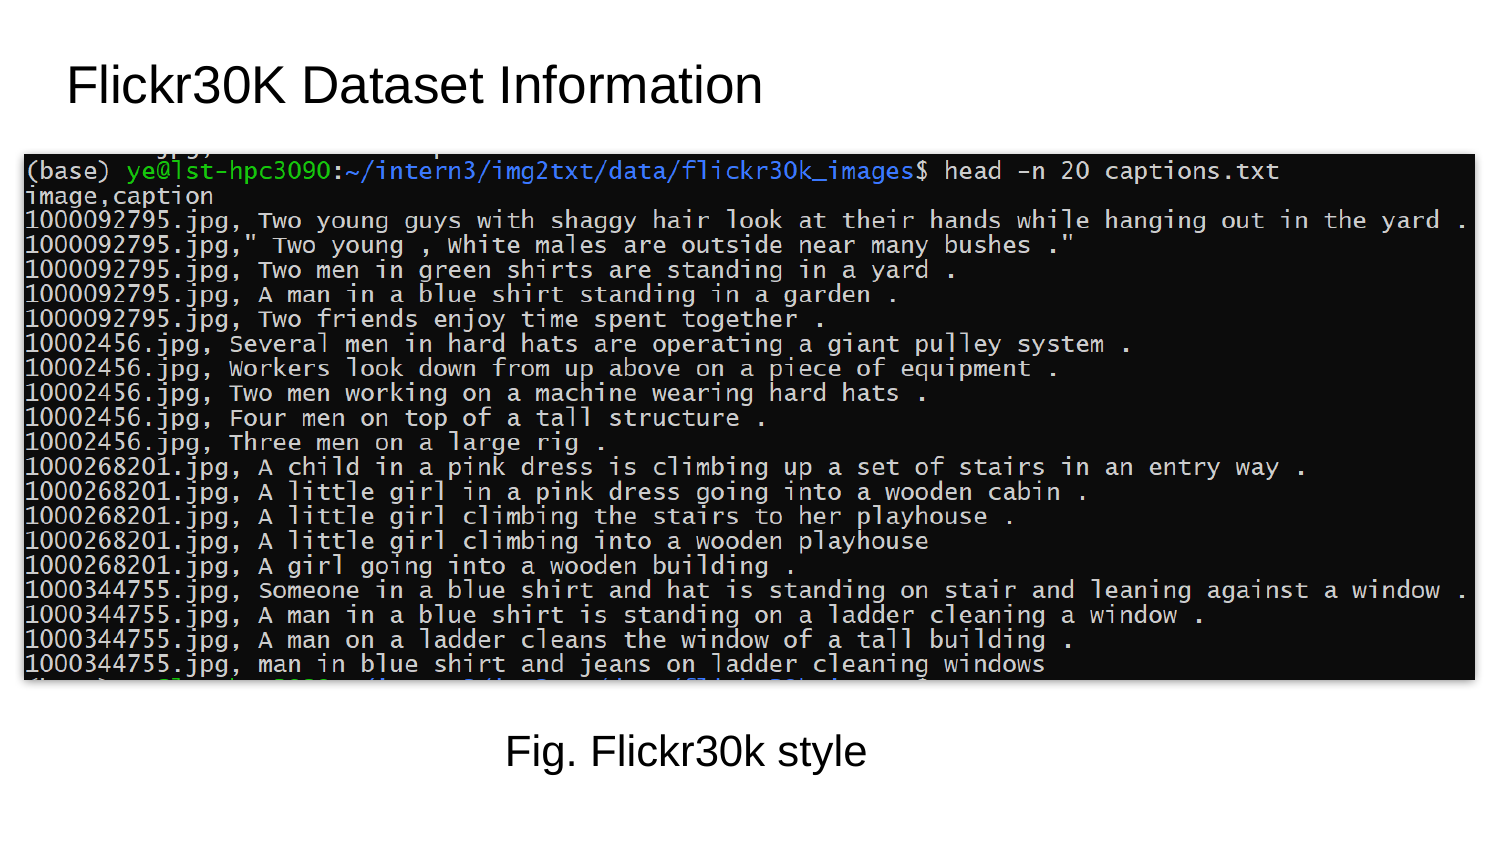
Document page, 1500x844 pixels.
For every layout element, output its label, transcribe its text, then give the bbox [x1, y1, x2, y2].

list Fig. Flickr30k style [415, 699, 988, 794]
title Flickr30K Dataset Information [51, 35, 1449, 130]
picture [24, 154, 1476, 680]
